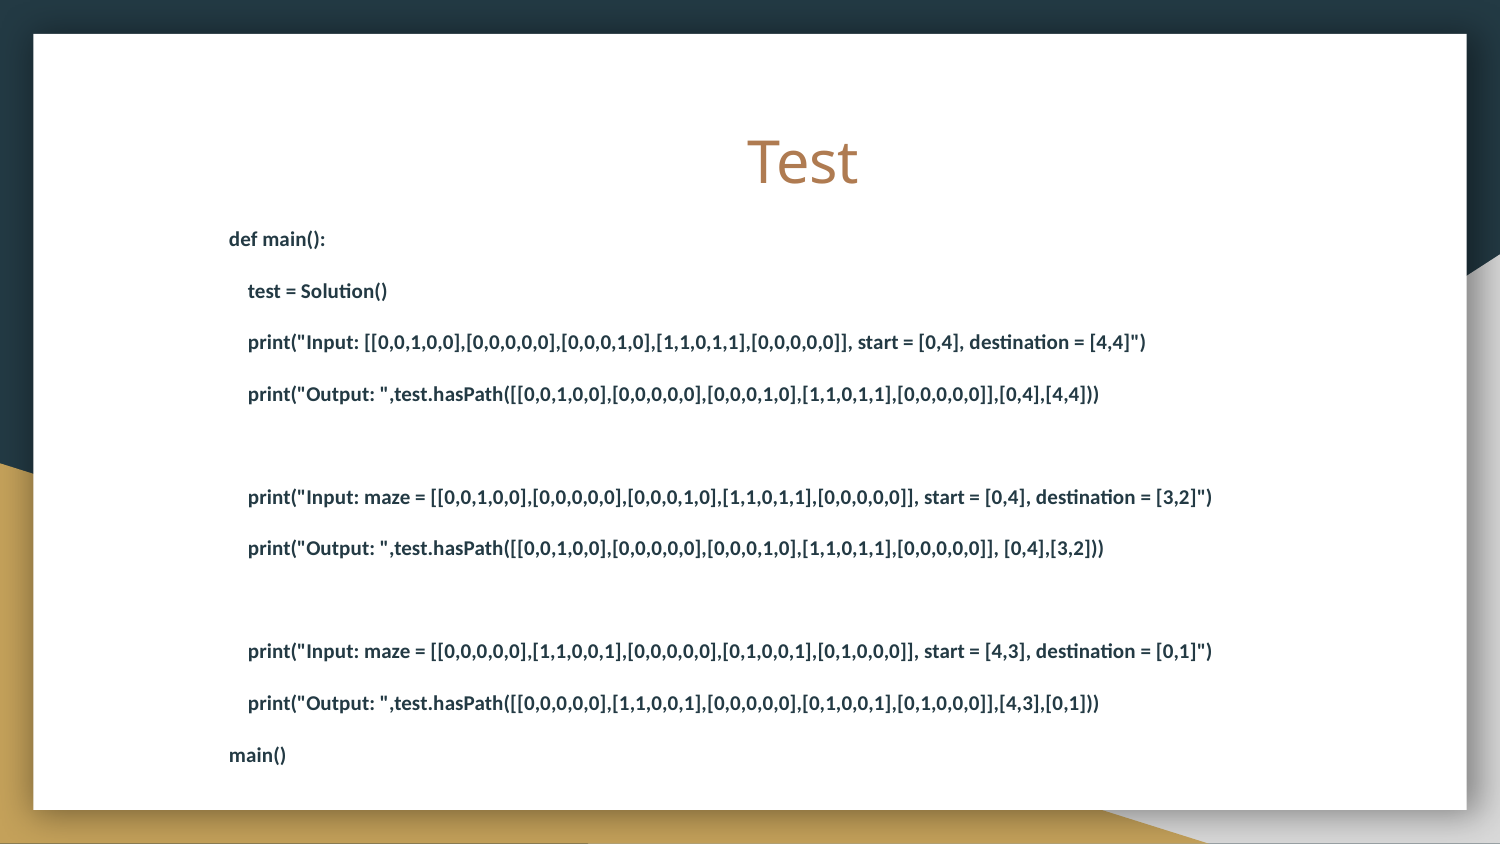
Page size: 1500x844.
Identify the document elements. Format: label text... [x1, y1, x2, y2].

list def main(): test = Solution() print("Input: [[0,0,1,0,0],[0,0,0,0,0],[0,0,0,1,0],[1,1,0,1,1],[0,0,0,0,0]], start = [0,4], destination = [4,4]") print("Output: ",test.hasPath([[0,0,1,0,0],[0,0,0,0,0],[0,0,0,1,0],[1,1,0,1,1],[0,0,0,0,0]],[0,4],[4,4])) print("Input: maze = [[0,0,1,0,0],[0,0,0,0,0],[0,0,0,1,0],[1,1,0,1,1],[0,0,0,0,0]], start = [0,4], destination = [3,2]") print("Output: ",test.hasPath([[0,0,1,0,0],[0,0,0,0,0],[0,0,0,1,0],[1,1,0,1,1],[0,0,0,0,0]], [0,4],[3,2])) print("Input: maze = [[0,0,0,0,0],[1,1,0,0,1],[0,0,0,0,0],[0,1,0,0,1],[0,1,0,0,0]], start = [4,3], destination = [0,1]") print("Output: ",test.hasPath([[0,0,0,0,0],[1,1,0,0,1],[0,0,0,0,0],[0,1,0,0,1],[0,1,0,0,0]],[4,3],[0,1])) main() [213, 209, 1368, 802]
title Test [226, 105, 1380, 217]
